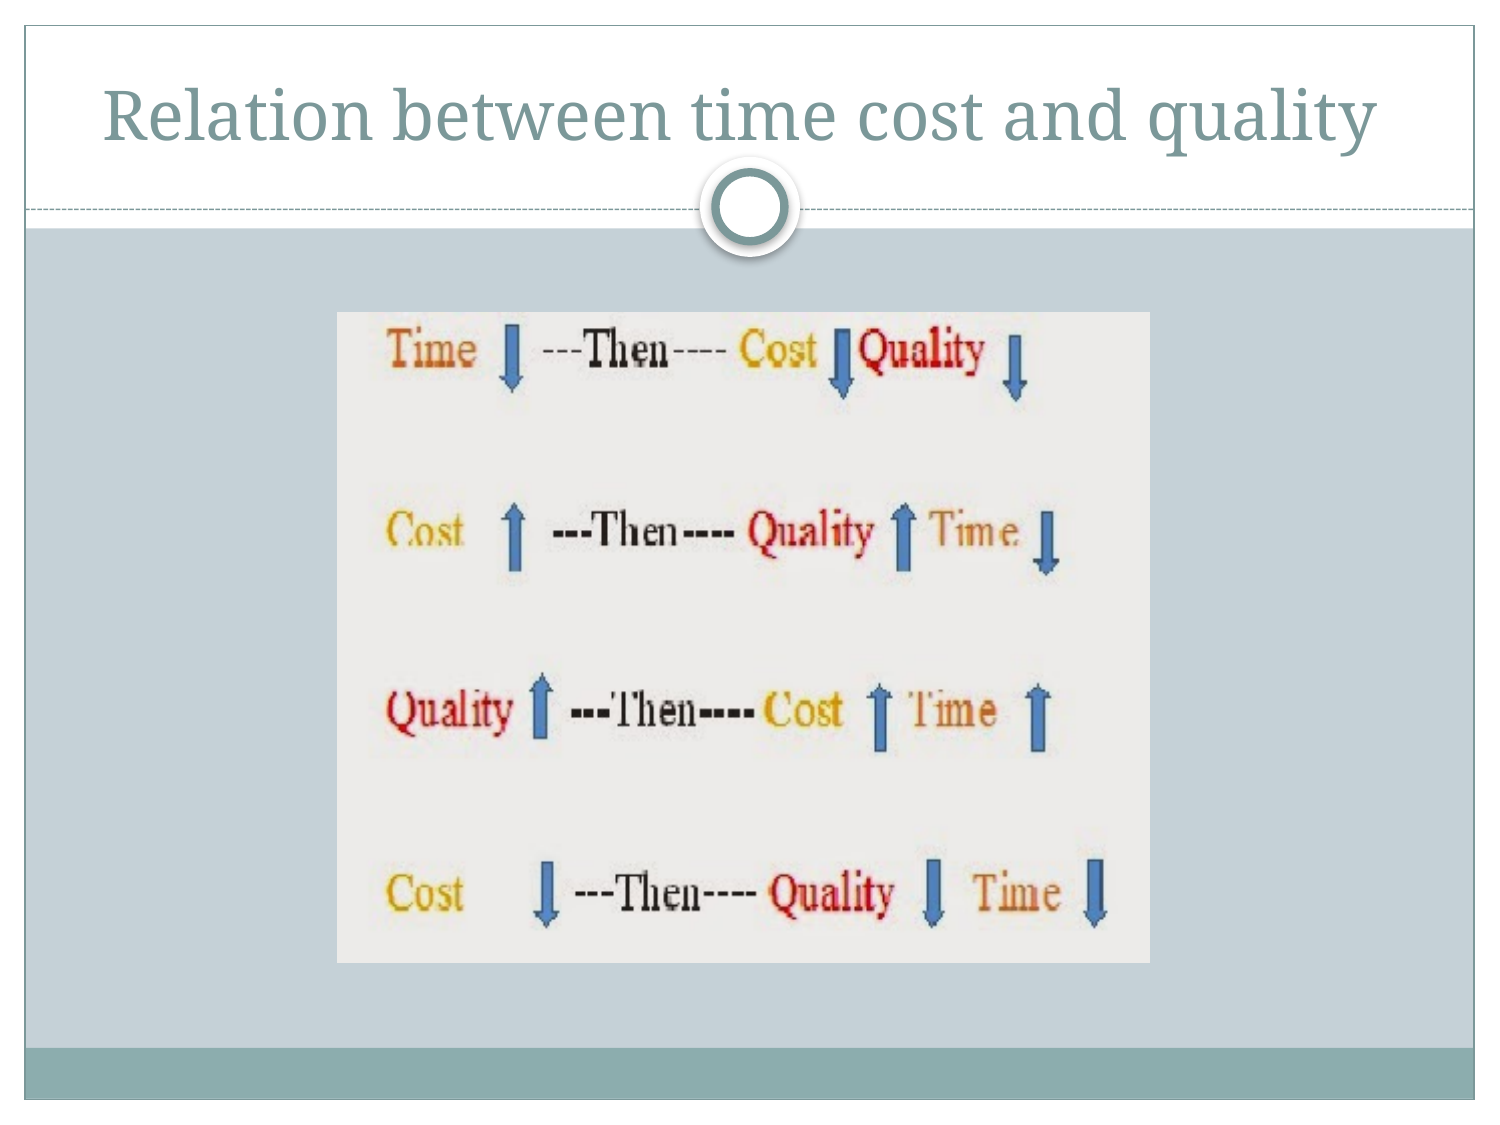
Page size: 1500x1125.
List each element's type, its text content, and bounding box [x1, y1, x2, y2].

title Relation between time cost and quality [49, 37, 1450, 162]
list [337, 312, 1151, 963]
